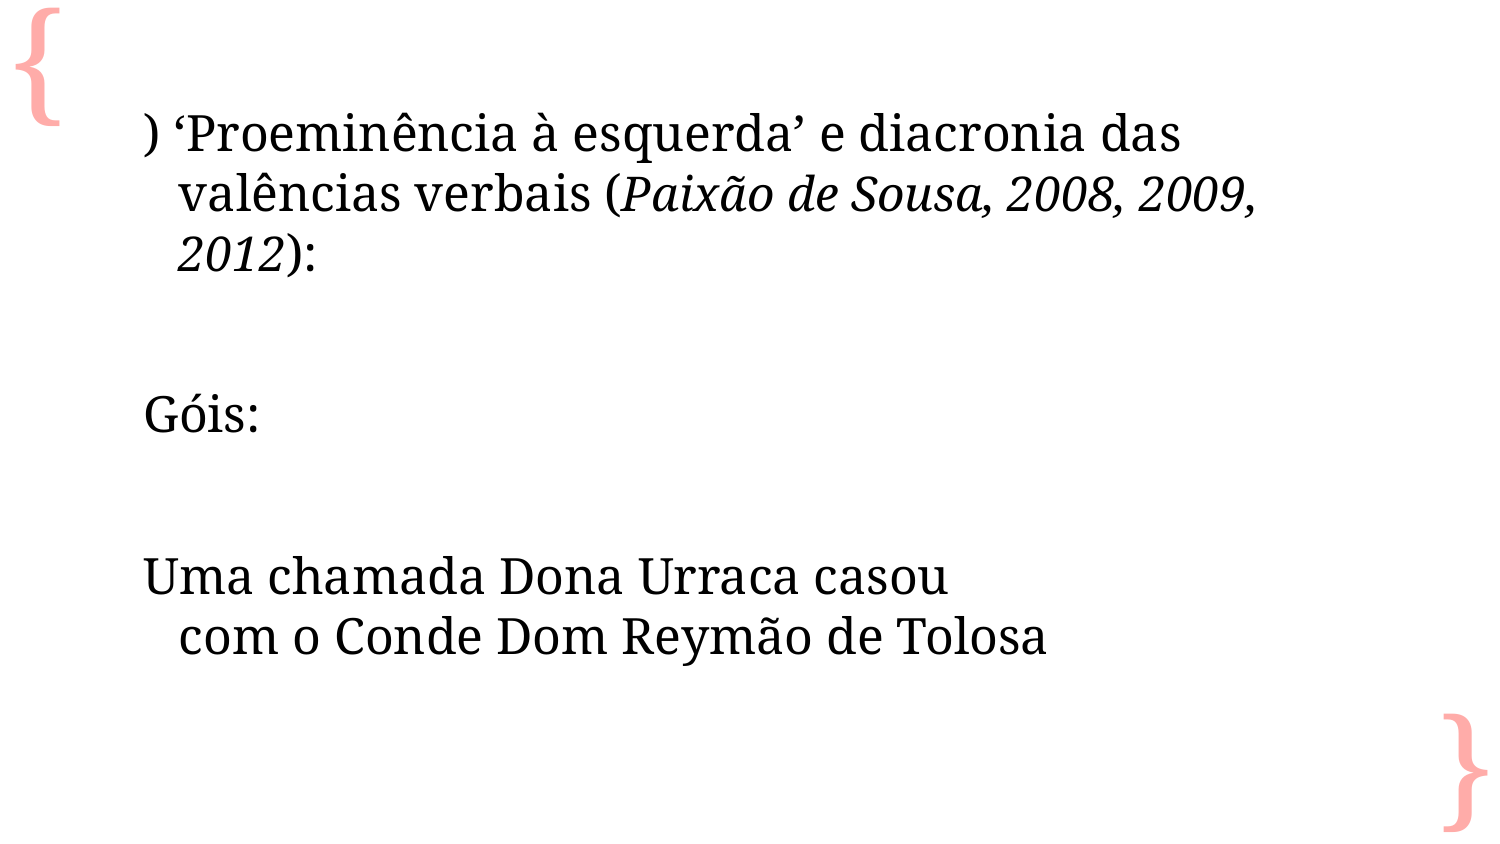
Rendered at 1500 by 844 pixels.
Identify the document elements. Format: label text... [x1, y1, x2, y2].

list ) ‘Proeminência à esquerda’ e diacronia das valências verbais (Paixão de Sousa, 2008, 2009, 2012): Góis: Uma chamada Dona Urraca casou com o Conde Dom Reymão de Tolosa [85, 62, 1421, 784]
